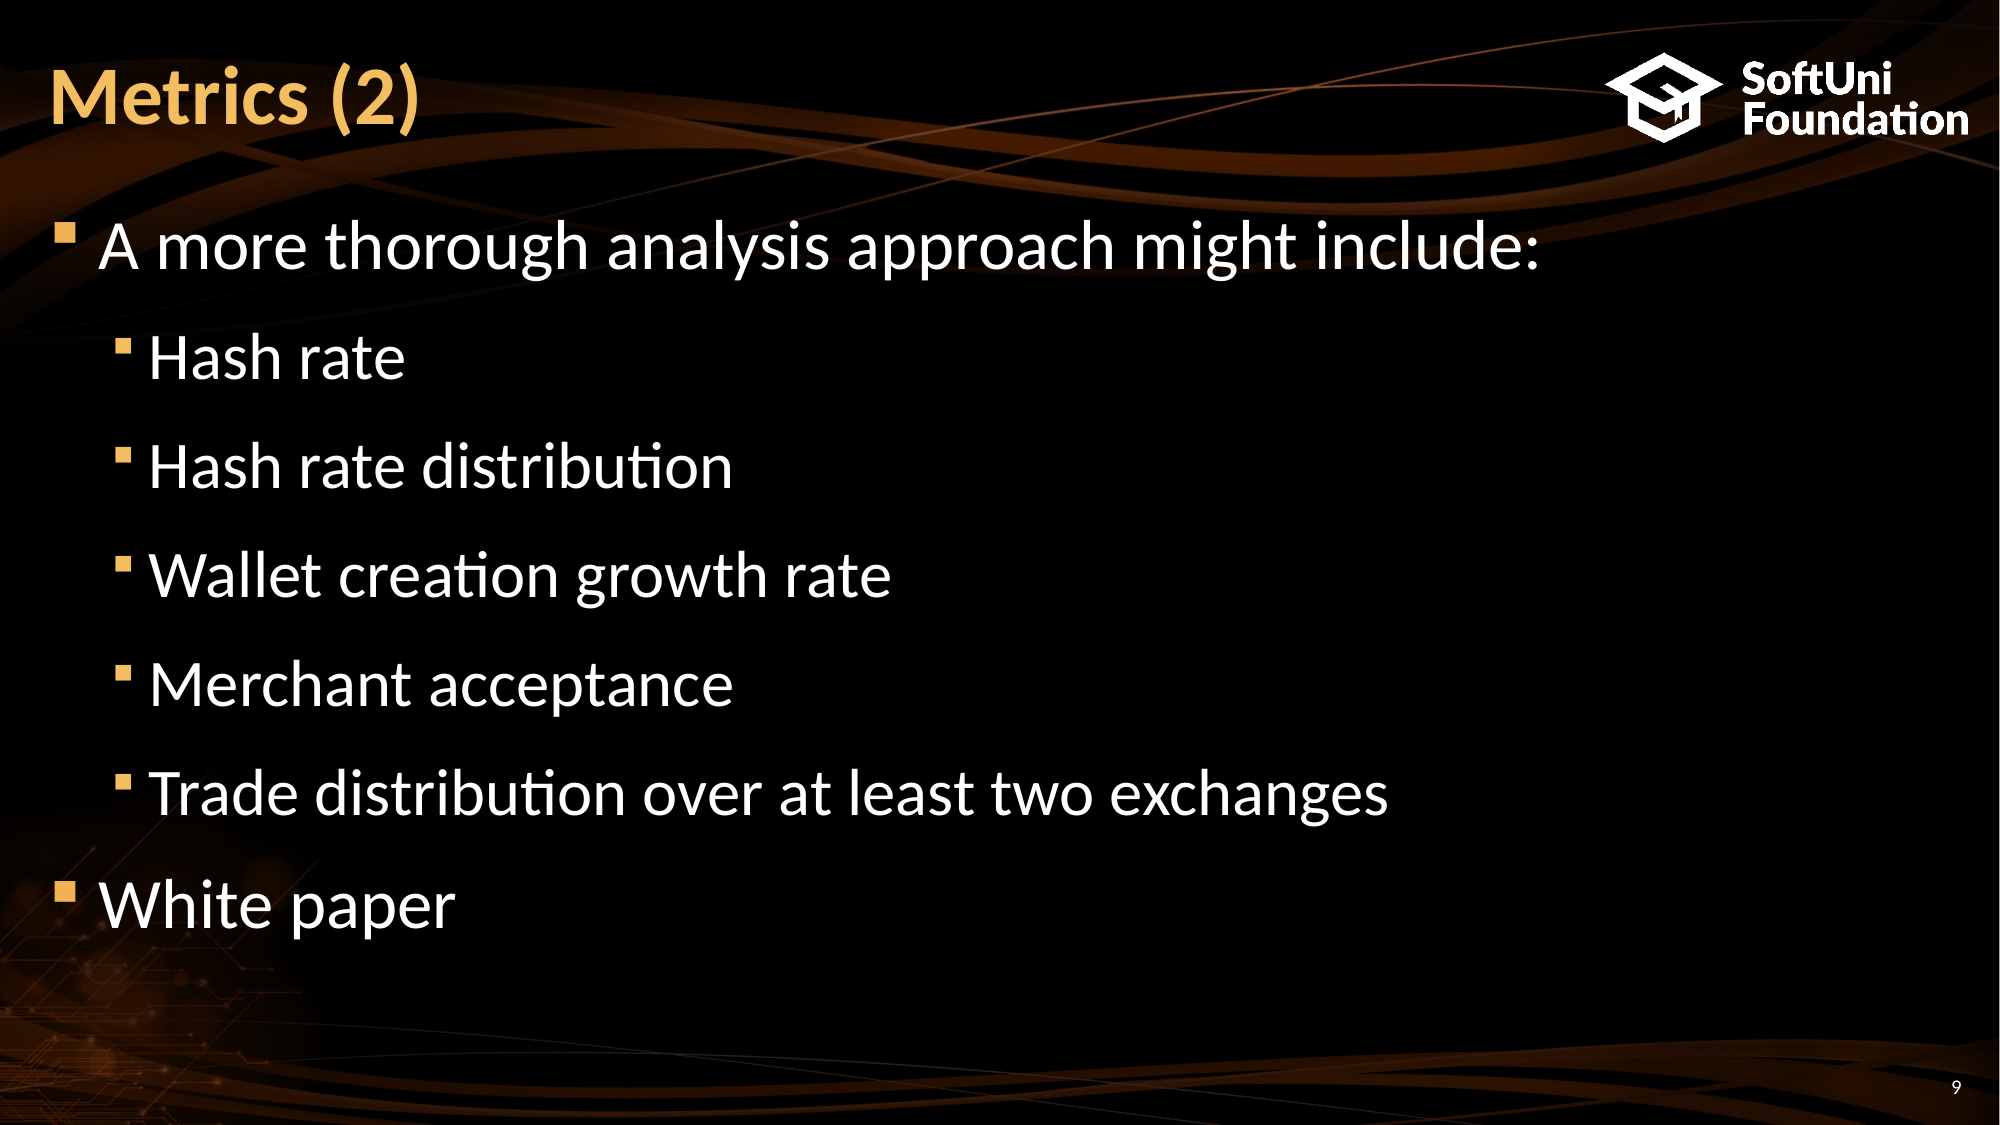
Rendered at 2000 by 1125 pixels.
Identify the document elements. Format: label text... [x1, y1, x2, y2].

title Metrics (2) [30, 6, 1602, 189]
list A more thorough analysis approach might include: Hash rate Hash rate distribution Wallet creation growth rate Merchant acceptance Trade distribution over at least two exchanges White paper [31, 188, 1968, 1103]
picture [0, 0, 2000, 1125]
